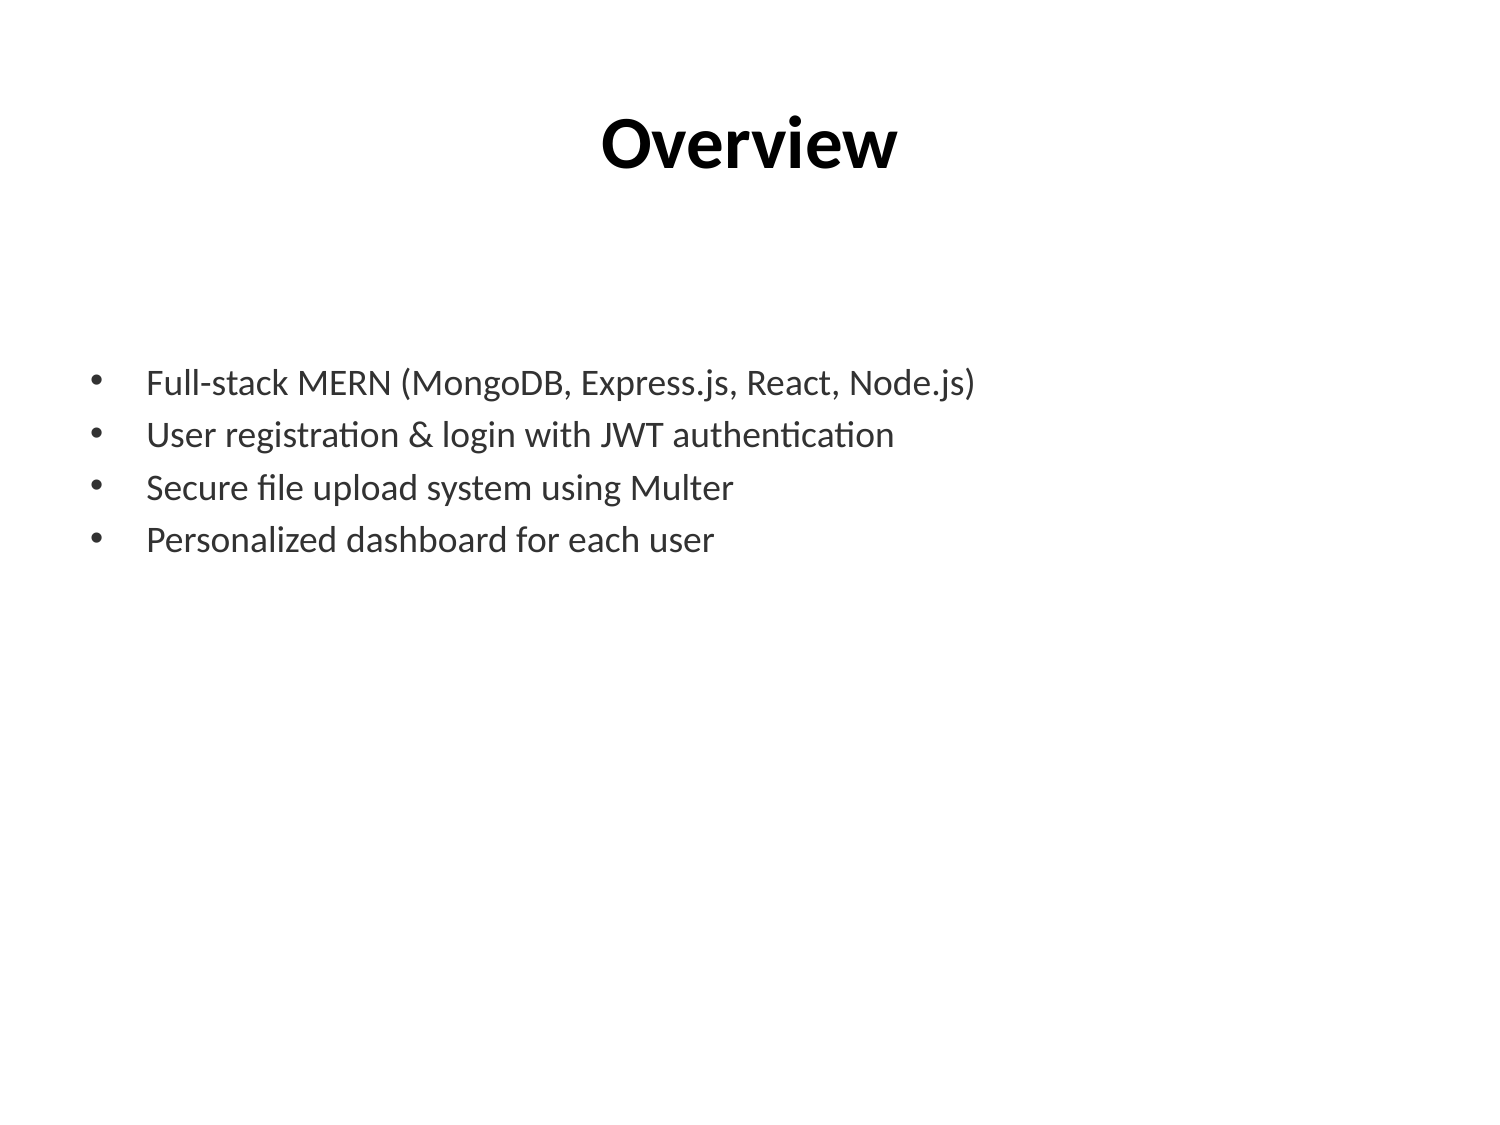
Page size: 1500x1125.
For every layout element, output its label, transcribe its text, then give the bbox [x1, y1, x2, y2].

list Full-stack MERN (MongoDB, Express.js, React, Node.js) User registration & login with JWT authentication Secure file upload system using Multer Personalized dashboard for each user [75, 262, 1425, 1005]
title Overview [75, 45, 1425, 233]
